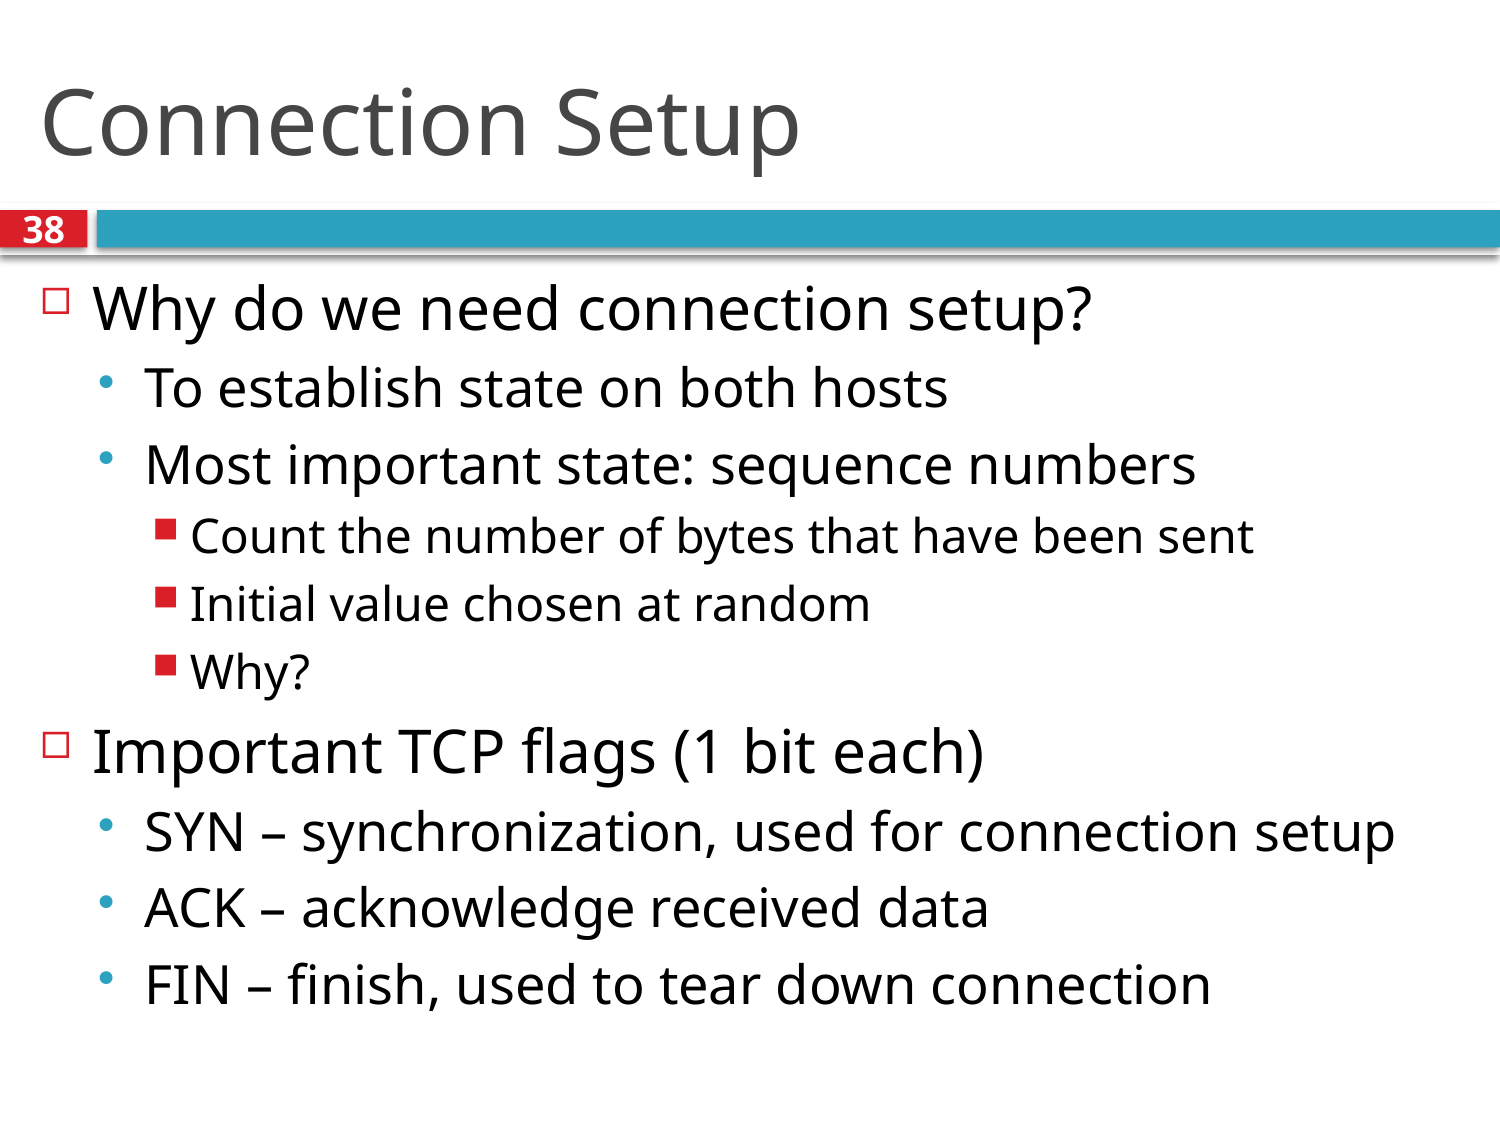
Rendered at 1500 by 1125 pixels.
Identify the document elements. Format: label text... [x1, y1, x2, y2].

slide_number 38 [0, 206, 88, 257]
title Connection Setup [24, 37, 1475, 200]
list Why do we need connection setup? To establish state on both hosts Most important state: sequence numbers Count the number of bytes that have been sent Initial value chosen at random Why? Important TCP flags (1 bit each) SYN – synchronization, used for connection setup ACK – acknowledge received data FIN – finish, used to tear down connection [24, 262, 1475, 1100]
